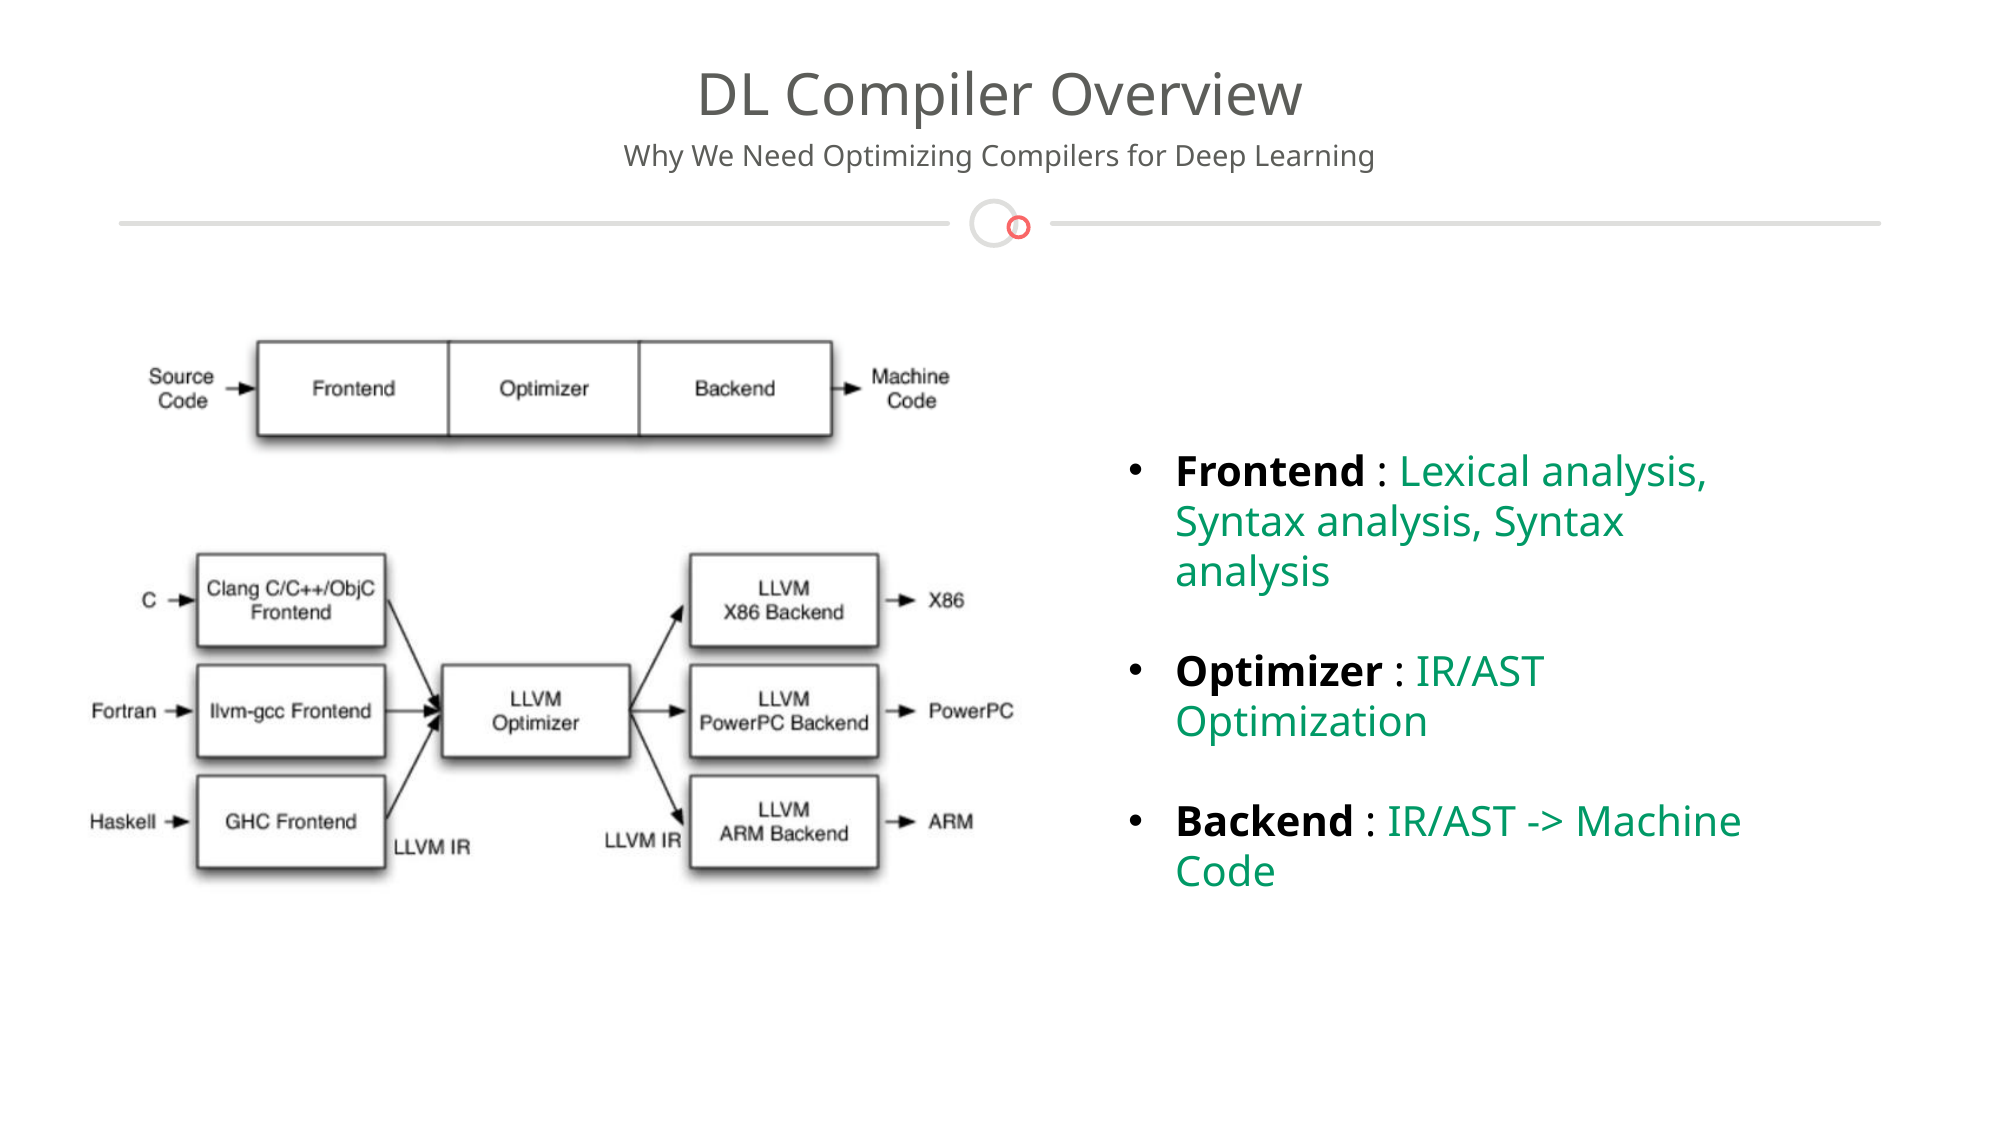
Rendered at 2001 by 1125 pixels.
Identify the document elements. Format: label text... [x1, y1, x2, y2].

text_box Frontend : Lexical analysis, Syntax analysis, Syntax analysis Optimizer : IR/AST Optimization Backend : IR/AST -> Machine Code [1113, 437, 1759, 903]
picture [121, 317, 987, 468]
text_box DL Compiler Overview [643, 50, 1357, 119]
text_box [121, 198, 1879, 248]
picture [0, 545, 1123, 899]
text_box Why We Need Optimizing Compilers for Deep Learning [376, 119, 1624, 181]
